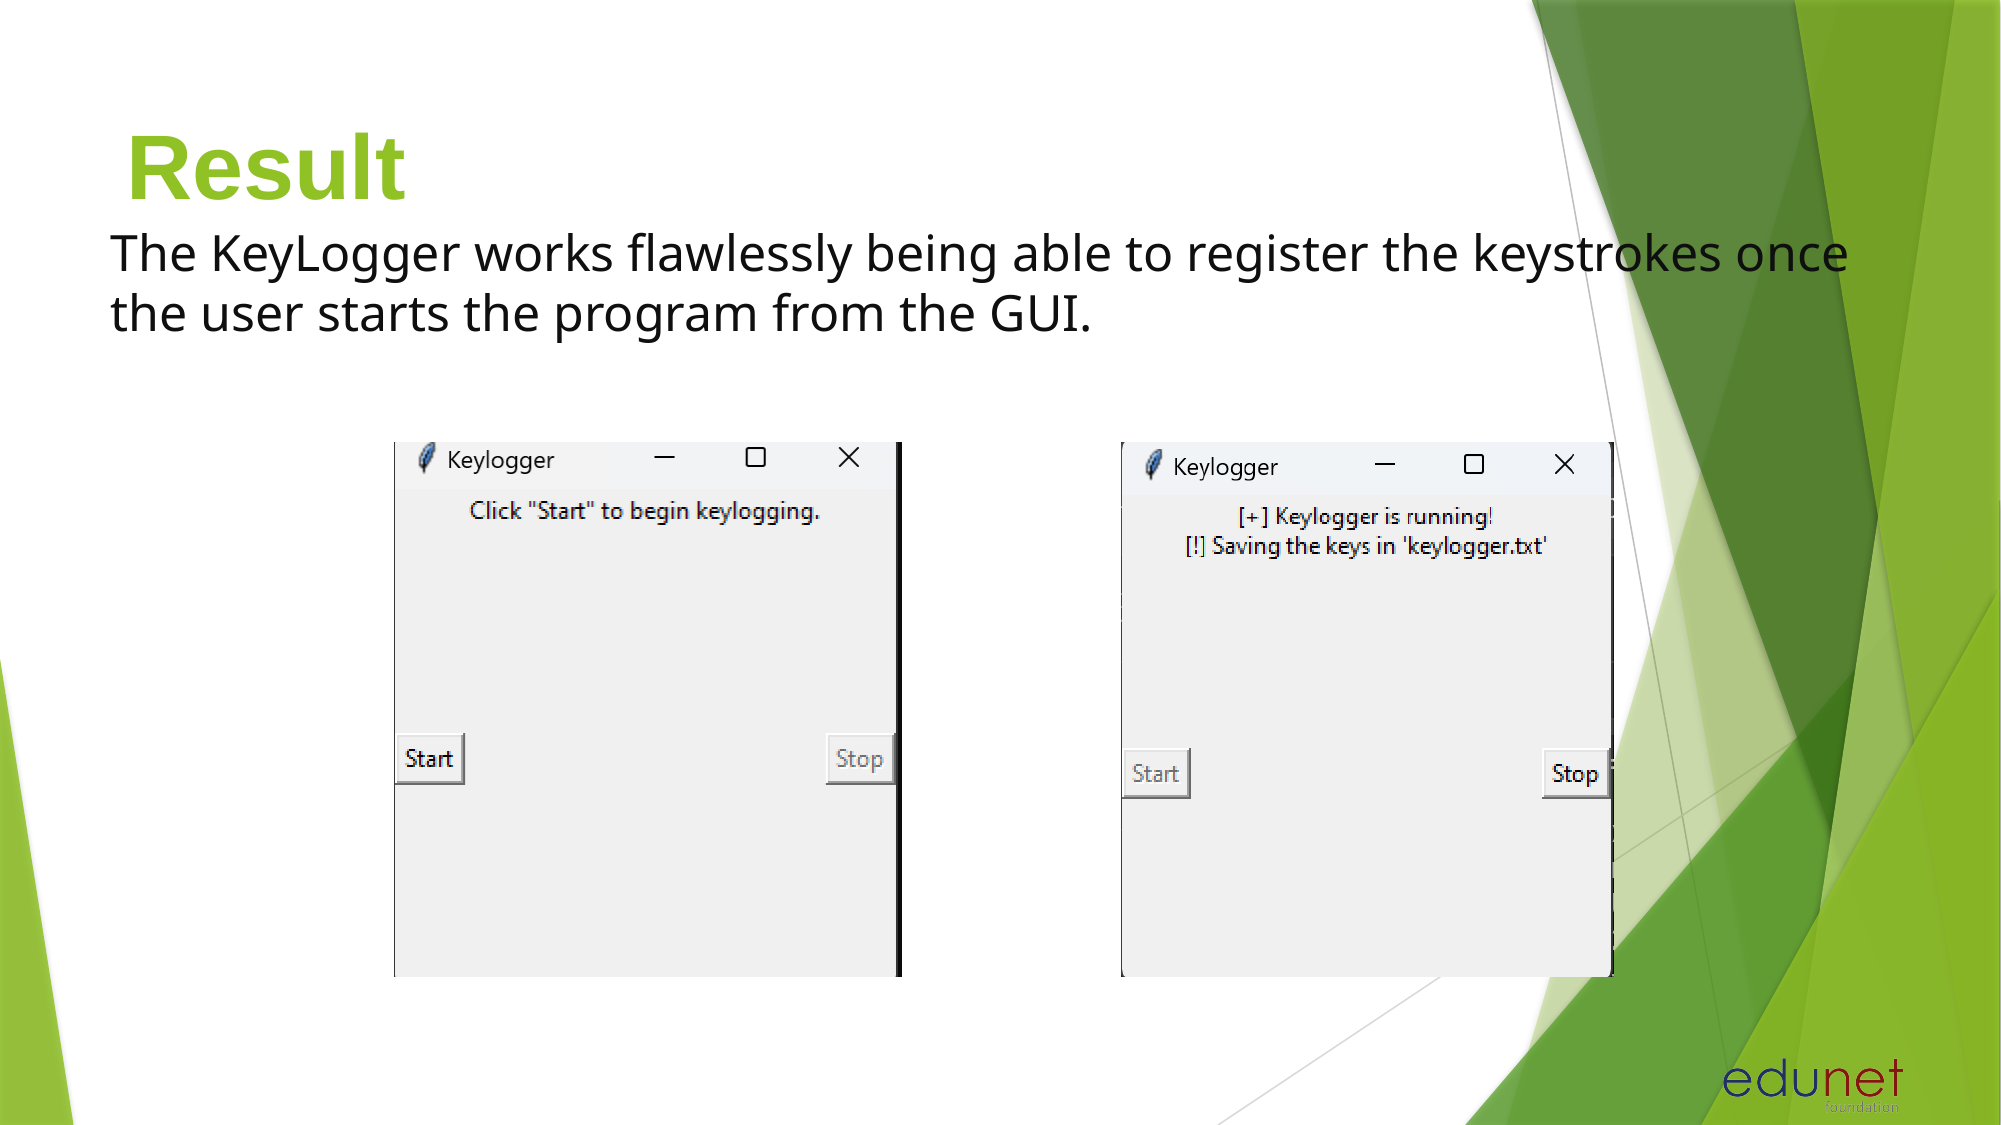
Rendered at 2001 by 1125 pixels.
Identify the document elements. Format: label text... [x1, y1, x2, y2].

title Result [111, 99, 1522, 213]
picture [1121, 442, 1614, 978]
list The KeyLogger works flawlessly being able to register the keystrokes once the user starts the program from the GUI. [95, 213, 1905, 396]
picture [394, 442, 902, 978]
picture [1719, 1056, 1905, 1116]
